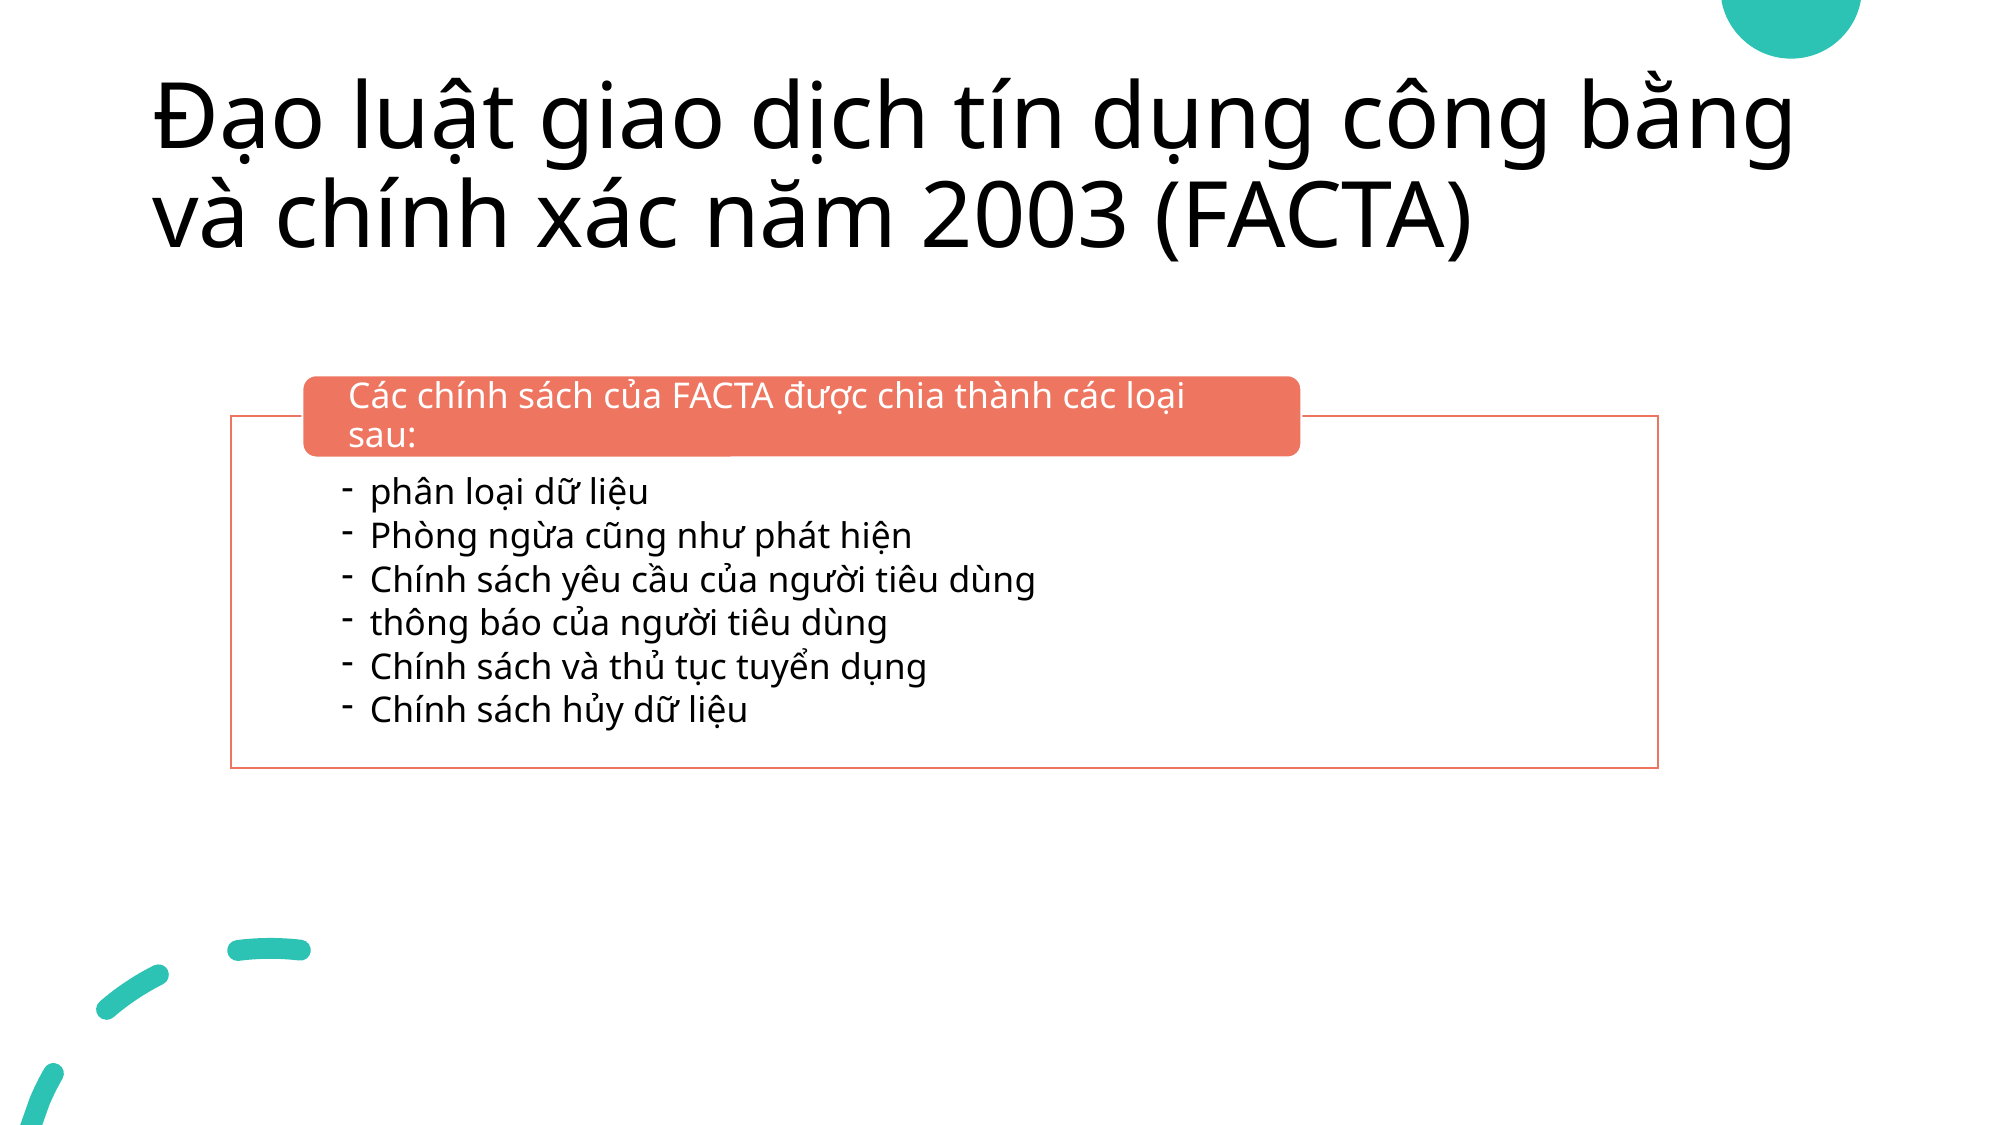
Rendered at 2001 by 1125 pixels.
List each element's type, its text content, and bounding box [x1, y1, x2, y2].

title Đạo luật giao dịch tín dụng công bằng và chính xác năm 2003 (FACTA) [137, 59, 230, 278]
title Đạo luật giao dịch tín dụng công bằng và chính xác năm 2003 (FACTA) [1659, 59, 1863, 278]
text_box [230, 46, 1659, 1097]
